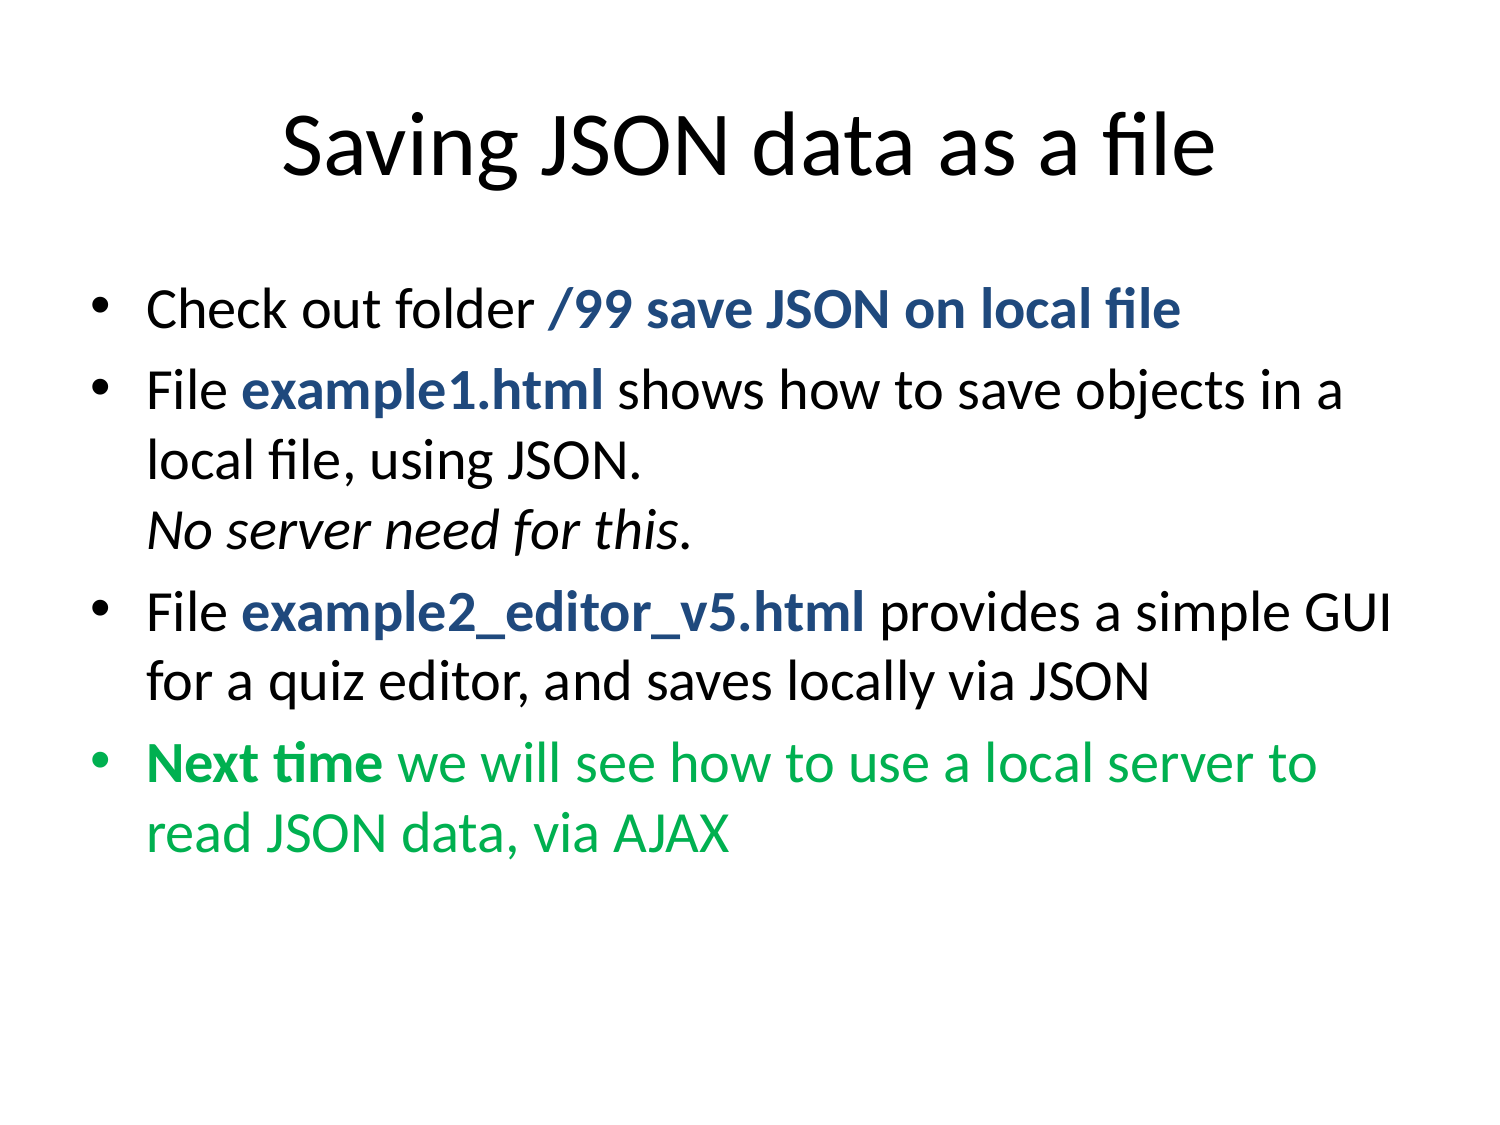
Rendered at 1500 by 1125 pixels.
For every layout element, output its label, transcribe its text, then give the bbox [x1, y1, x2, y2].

list Check out folder /99 save JSON on local file File example1.html shows how to save objects in a local file, using JSON. No server need for this. File example2_editor_v5.html provides a simple GUI for a quiz editor, and saves locally via JSON Next time we will see how to use a local server to read JSON data, via AJAX [75, 262, 1425, 1005]
title Saving JSON data as a file [75, 45, 1425, 233]
